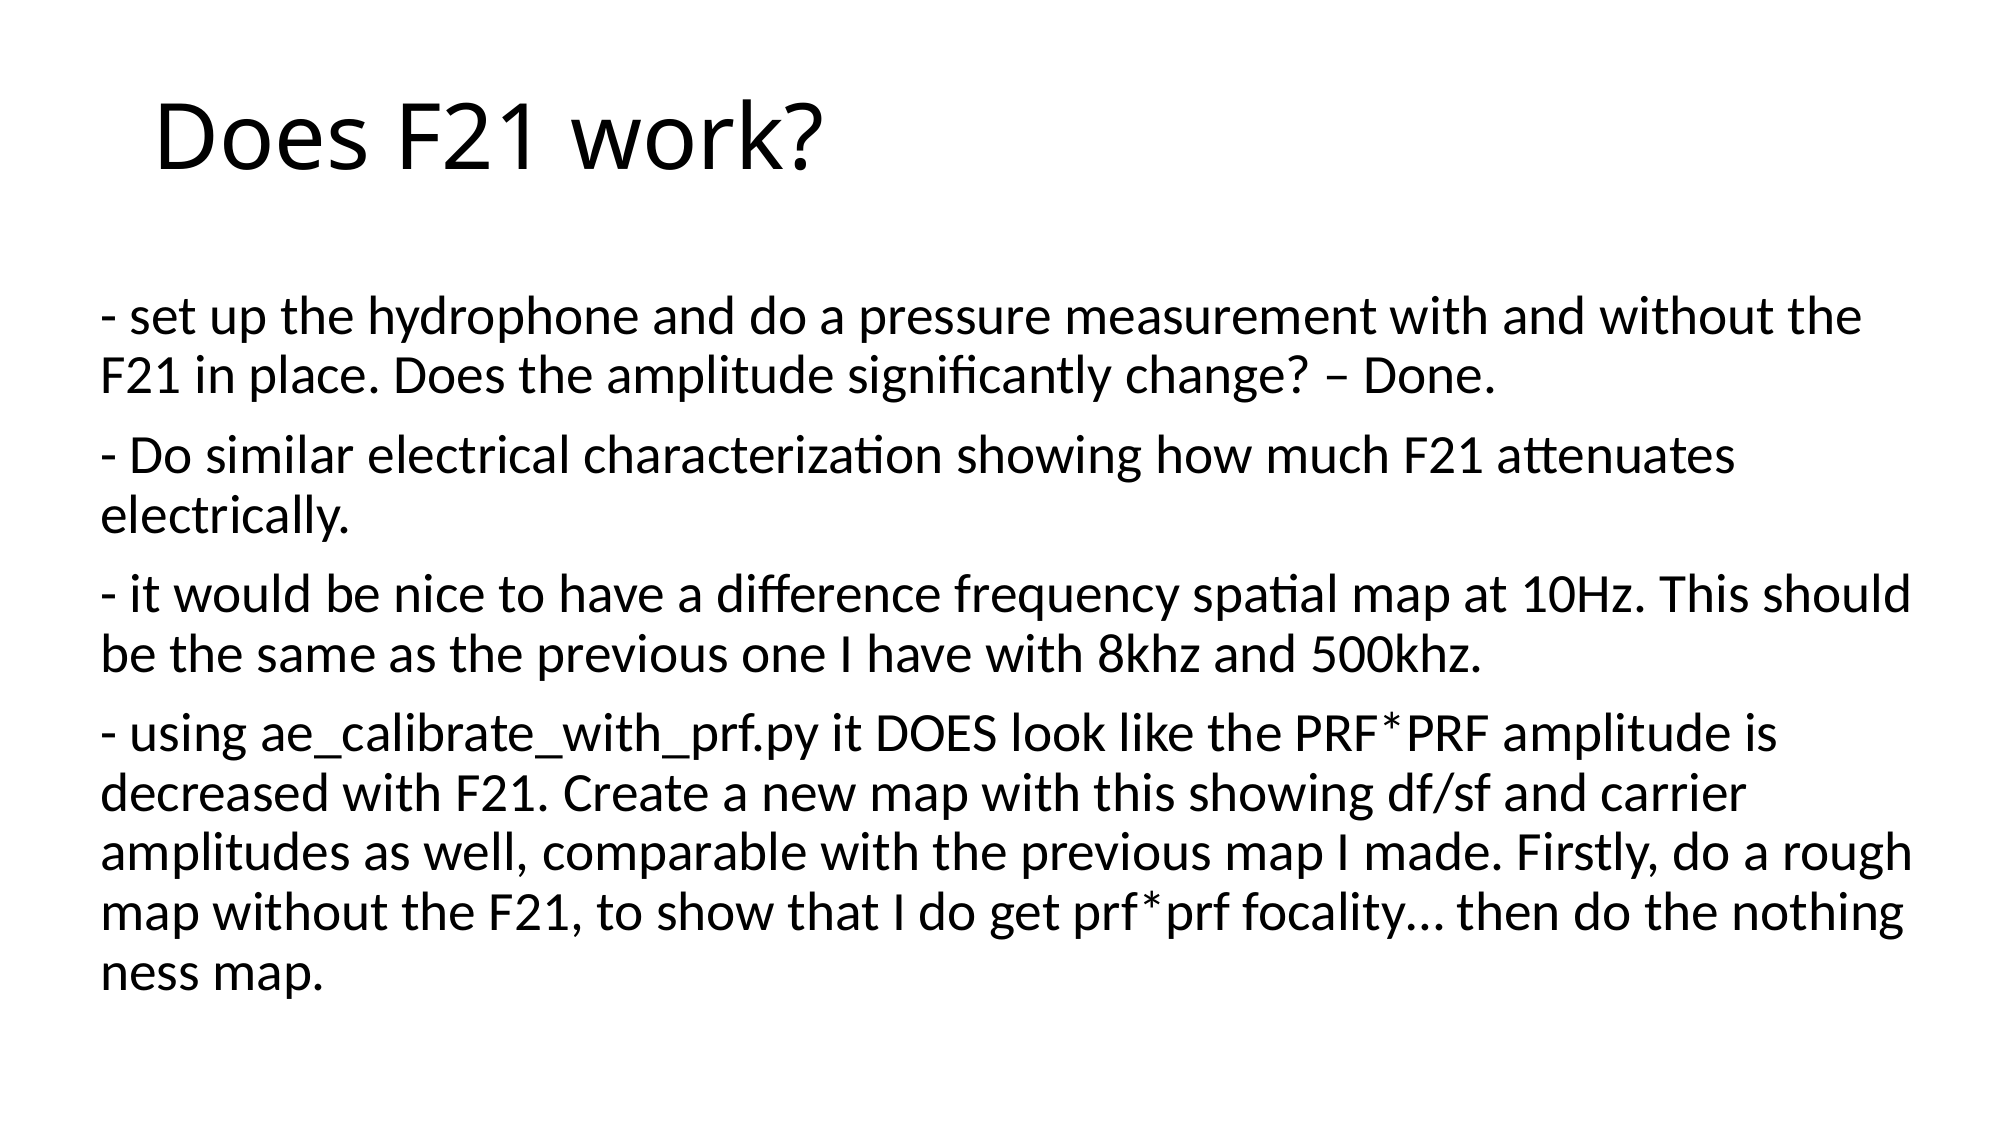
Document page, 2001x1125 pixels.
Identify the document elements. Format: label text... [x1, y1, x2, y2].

list - set up the hydrophone and do a pressure measurement with and without the F21 in place. Does the amplitude significantly change? – Done. - Do similar electrical characterization showing how much F21 attenuates electrically. - it would be nice to have a difference frequency spatial map at 10Hz. This should be the same as the previous one I have with 8khz and 500khz. - using ae_calibrate_with_prf.py it DOES look like the PRF*PRF amplitude is decreased with F21. Create a new map with this showing df/sf and carrier amplitudes as well, comparable with the previous map I made. Firstly, do a rough map without the F21, to show that I do get prf*prf focality… then do the nothing ness map. [85, 279, 1933, 1014]
title Does F21 work? [137, 59, 1863, 220]
